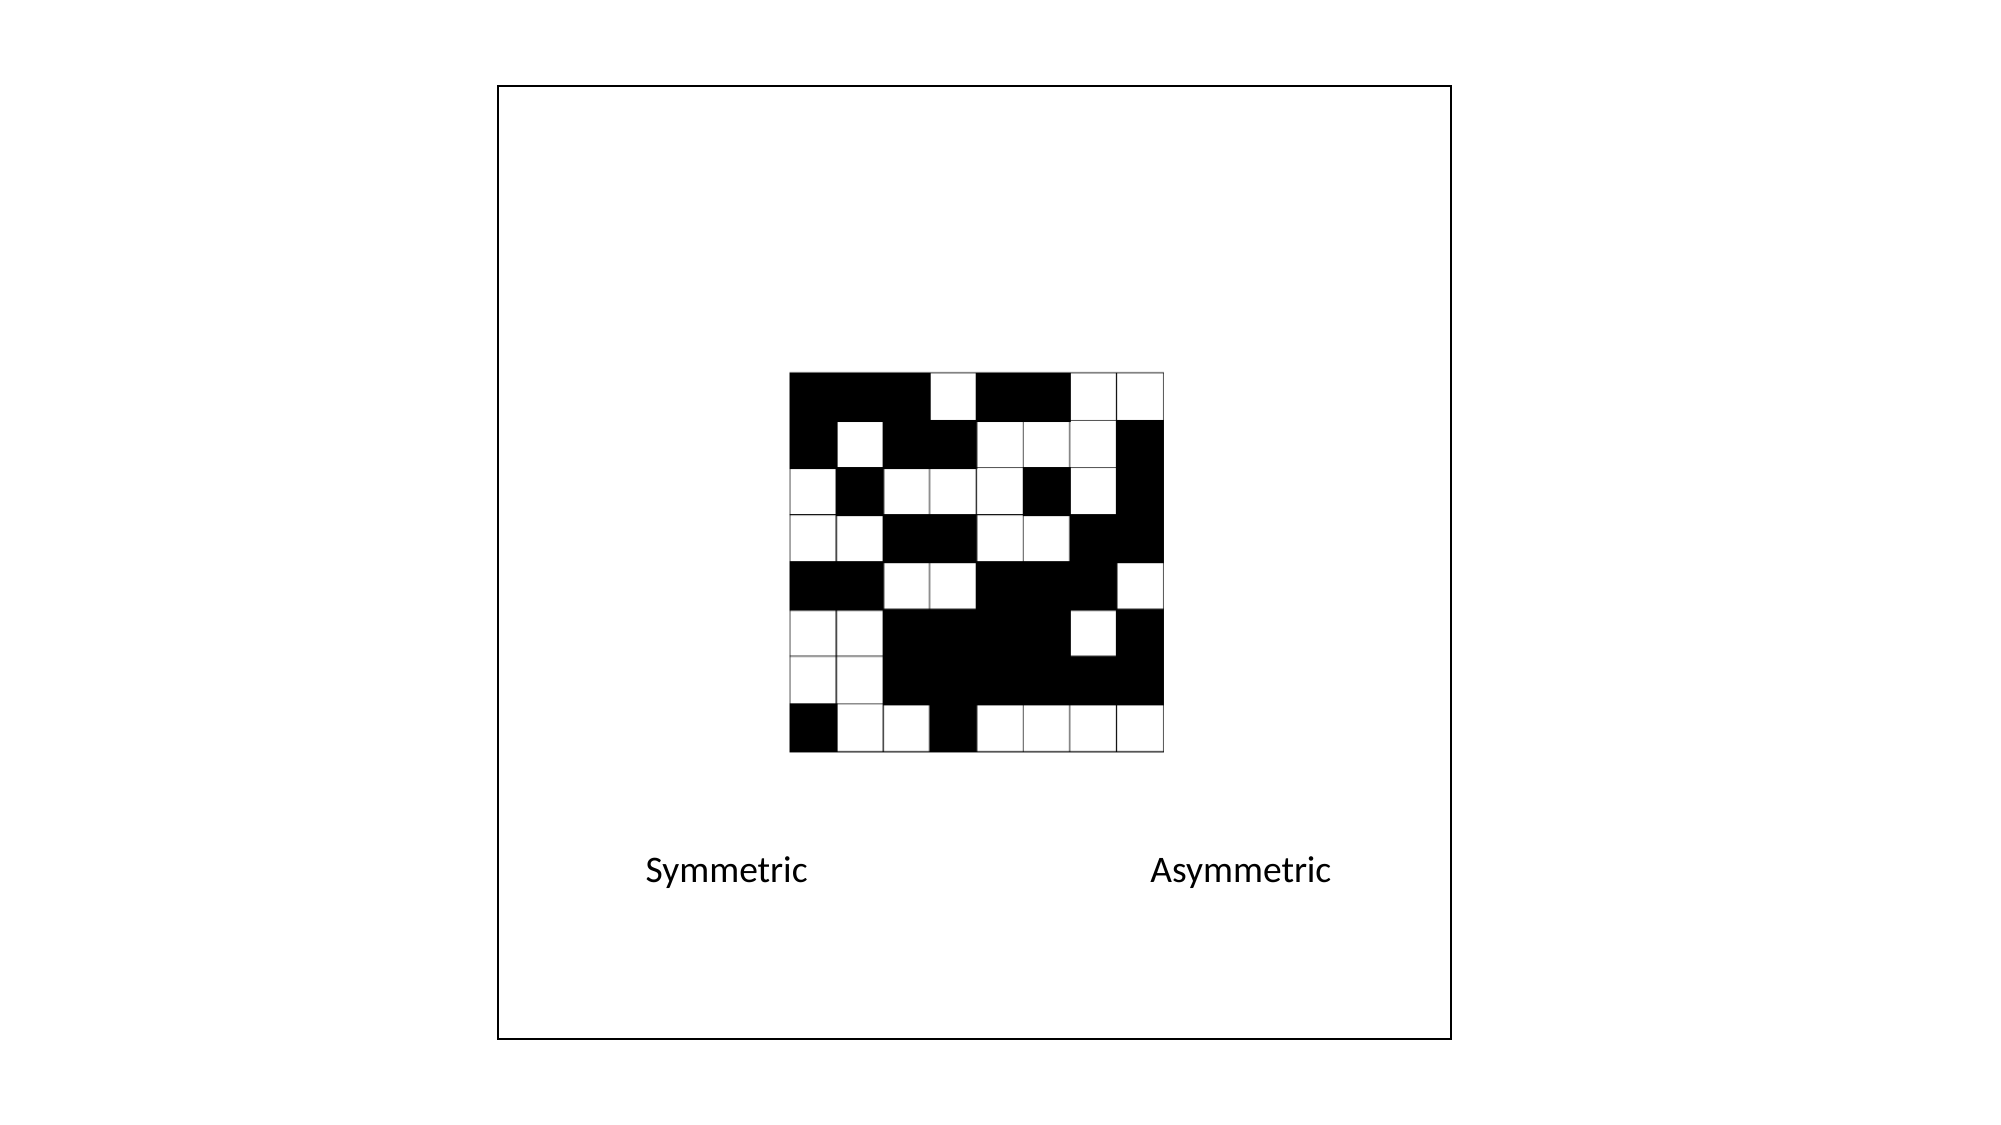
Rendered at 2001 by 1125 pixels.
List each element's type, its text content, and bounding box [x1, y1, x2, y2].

text_box Asymmetric [1135, 837, 1347, 898]
text_box [497, 85, 1452, 1040]
text_box Symmetric [630, 837, 823, 898]
picture [770, 363, 1178, 762]
